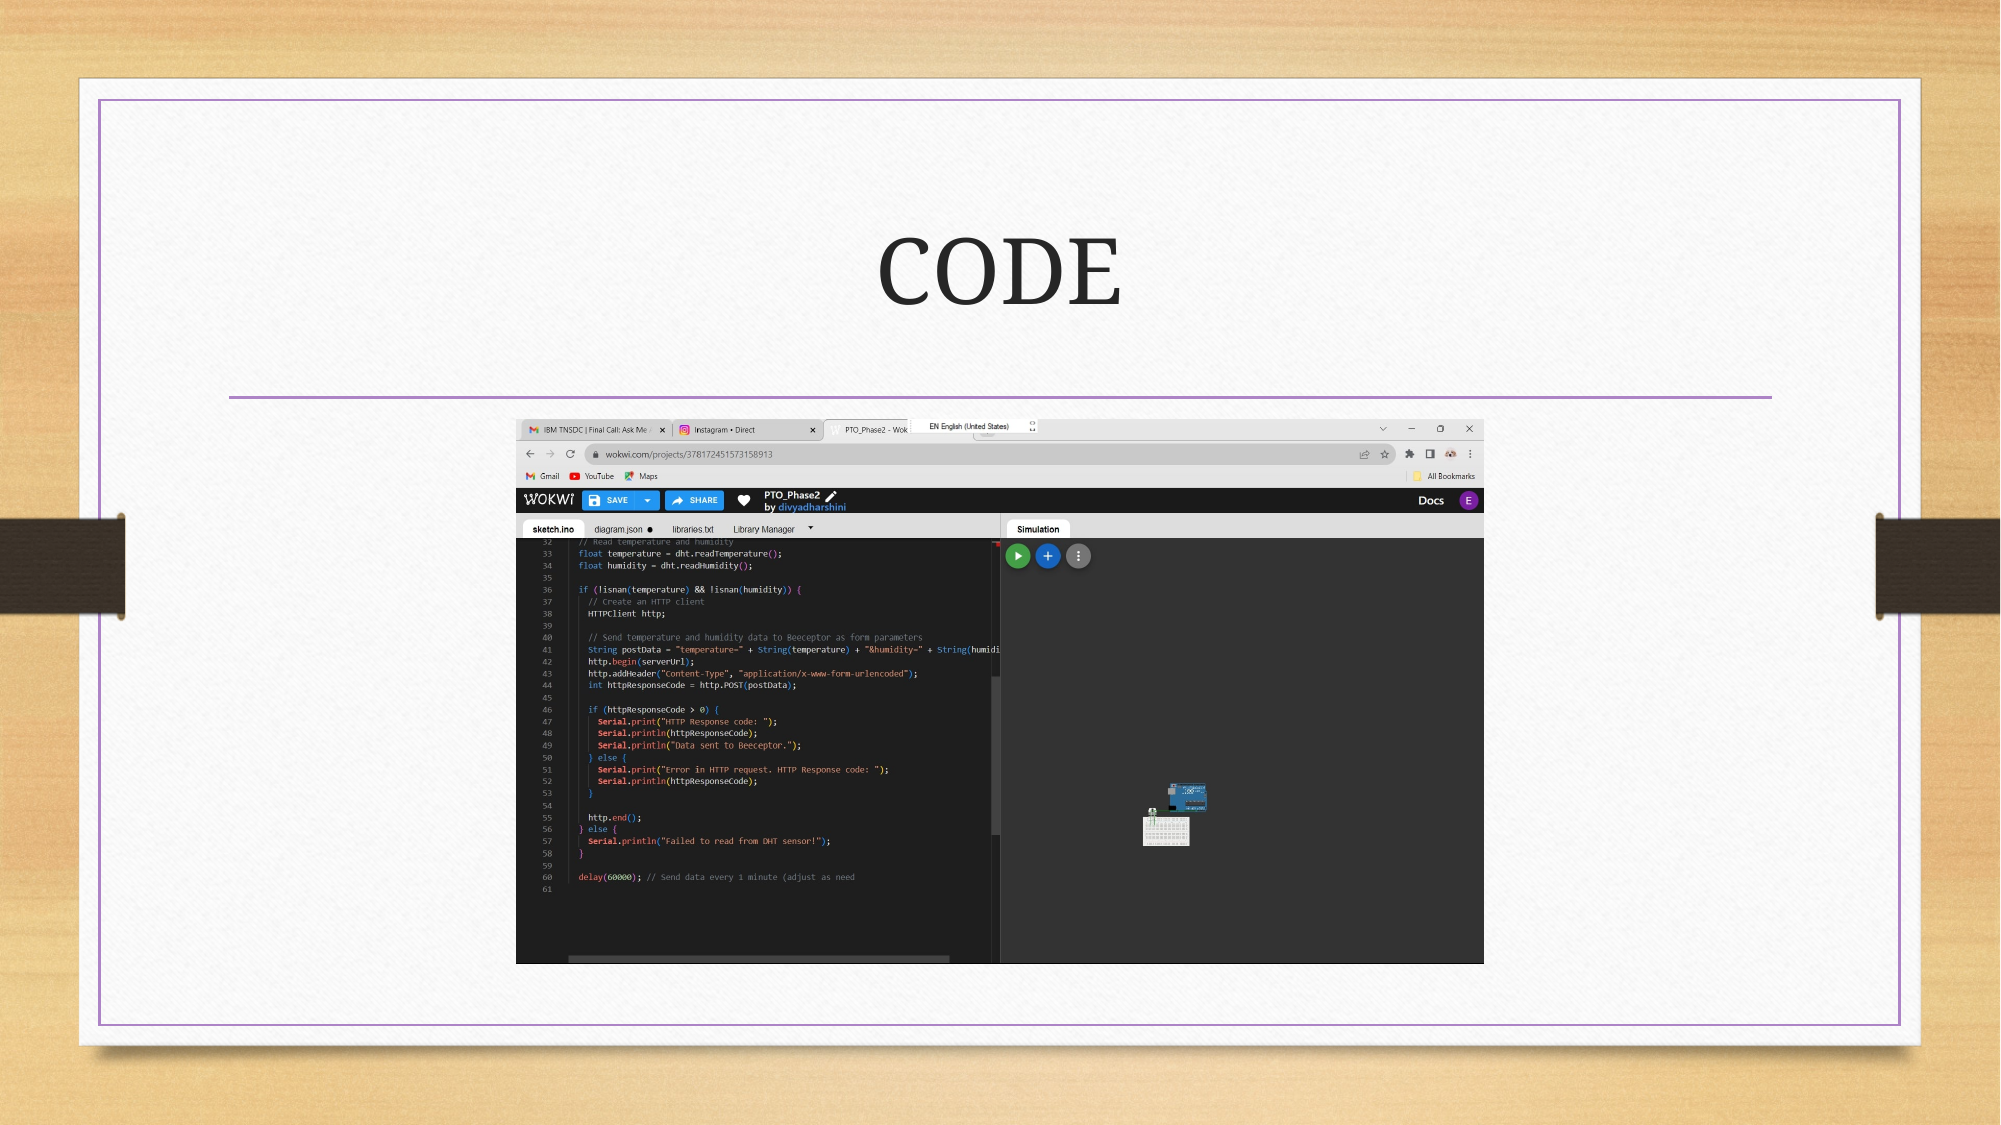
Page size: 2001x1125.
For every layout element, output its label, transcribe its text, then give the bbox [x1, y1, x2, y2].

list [515, 419, 1485, 964]
picture [0, 0, 2001, 1125]
title CODE [212, 161, 1788, 375]
